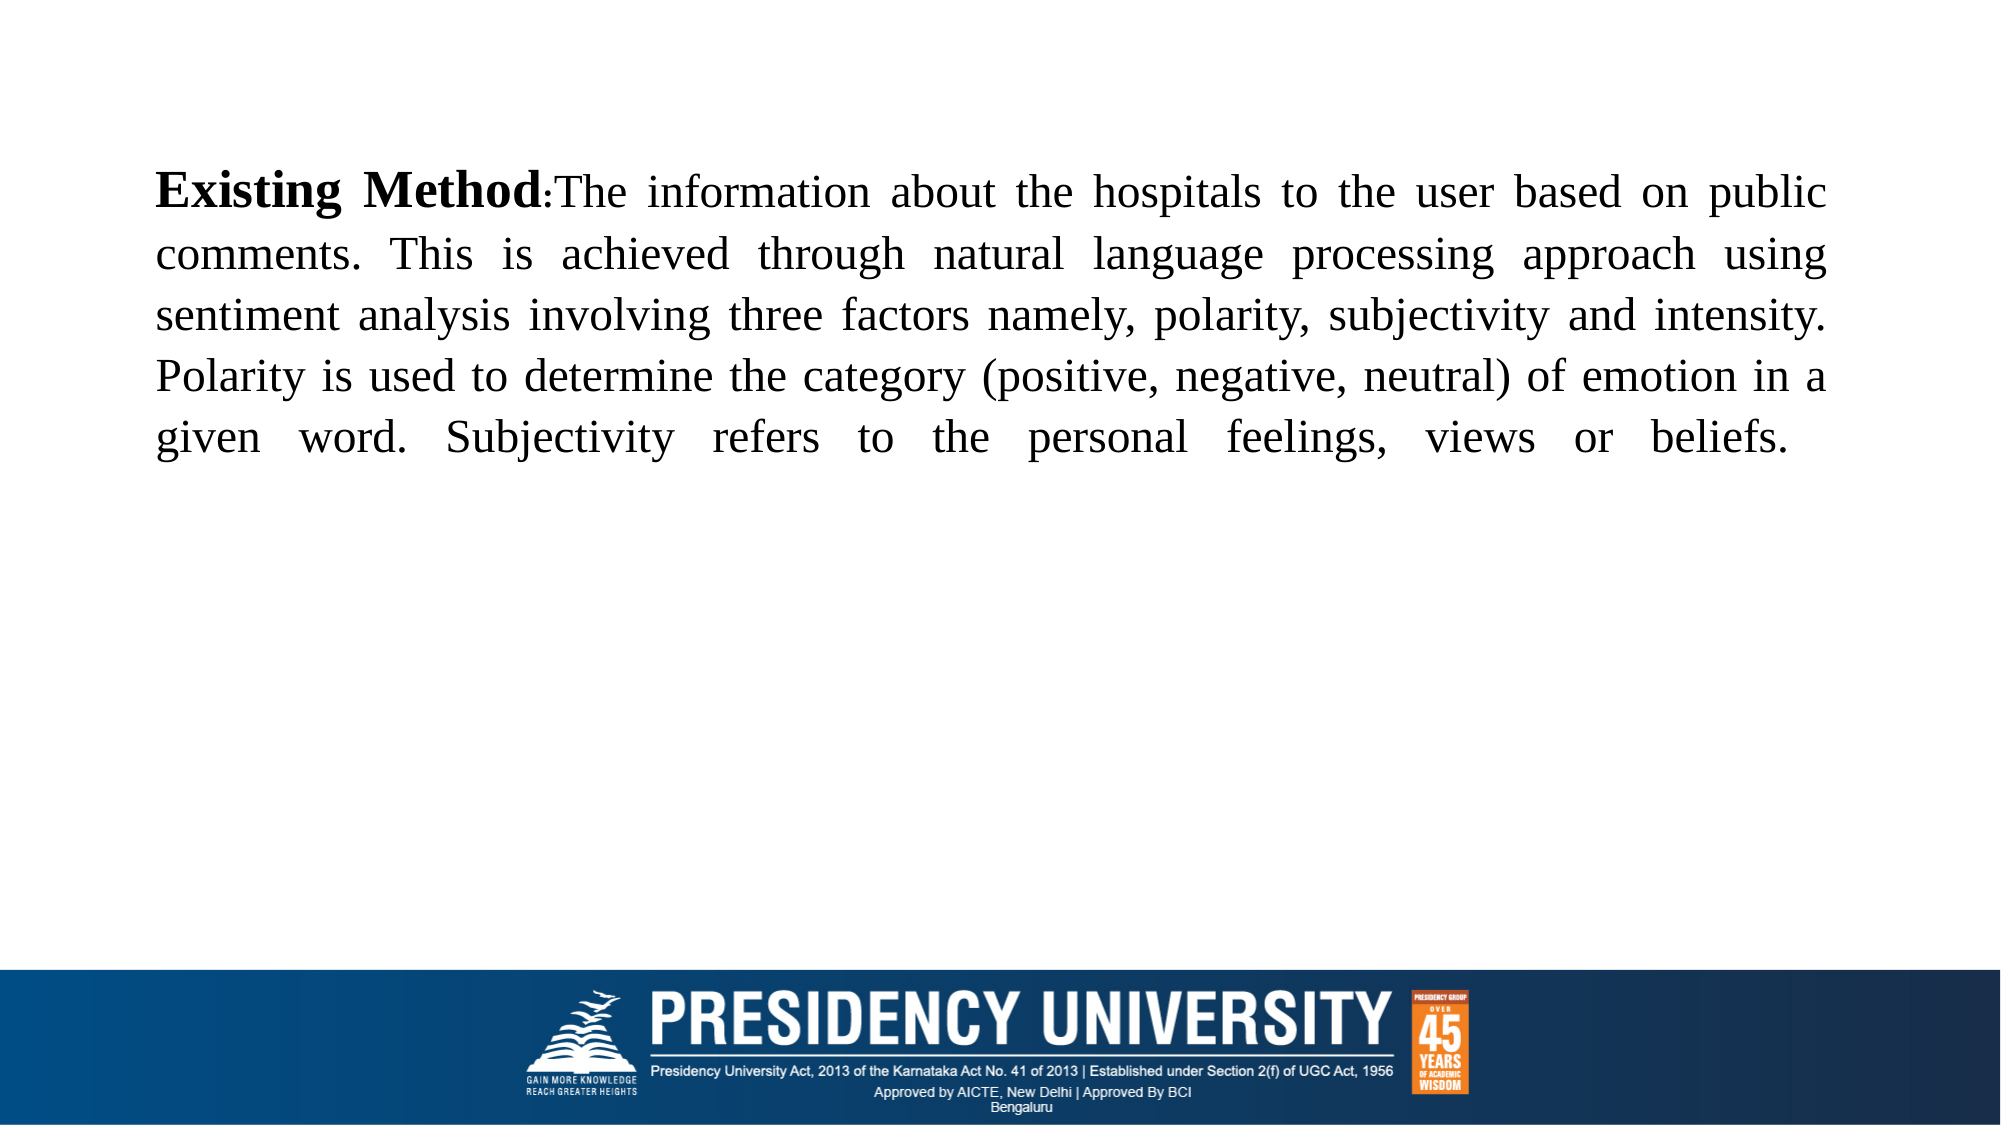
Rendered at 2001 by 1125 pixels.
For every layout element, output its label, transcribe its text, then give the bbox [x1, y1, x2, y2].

title Existing Method:The information about the hospitals to the user based on public comments. This is achieved through natural language processing approach using sentiment analysis involving three factors namely, polarity, subjectivity and intensity. Polarity is used to determine the category (positive, negative, neutral) of emotion in a given word. Subjectivity refers to the personal feelings, views or beliefs. [139, 90, 1889, 527]
picture [0, 0, 2001, 1125]
